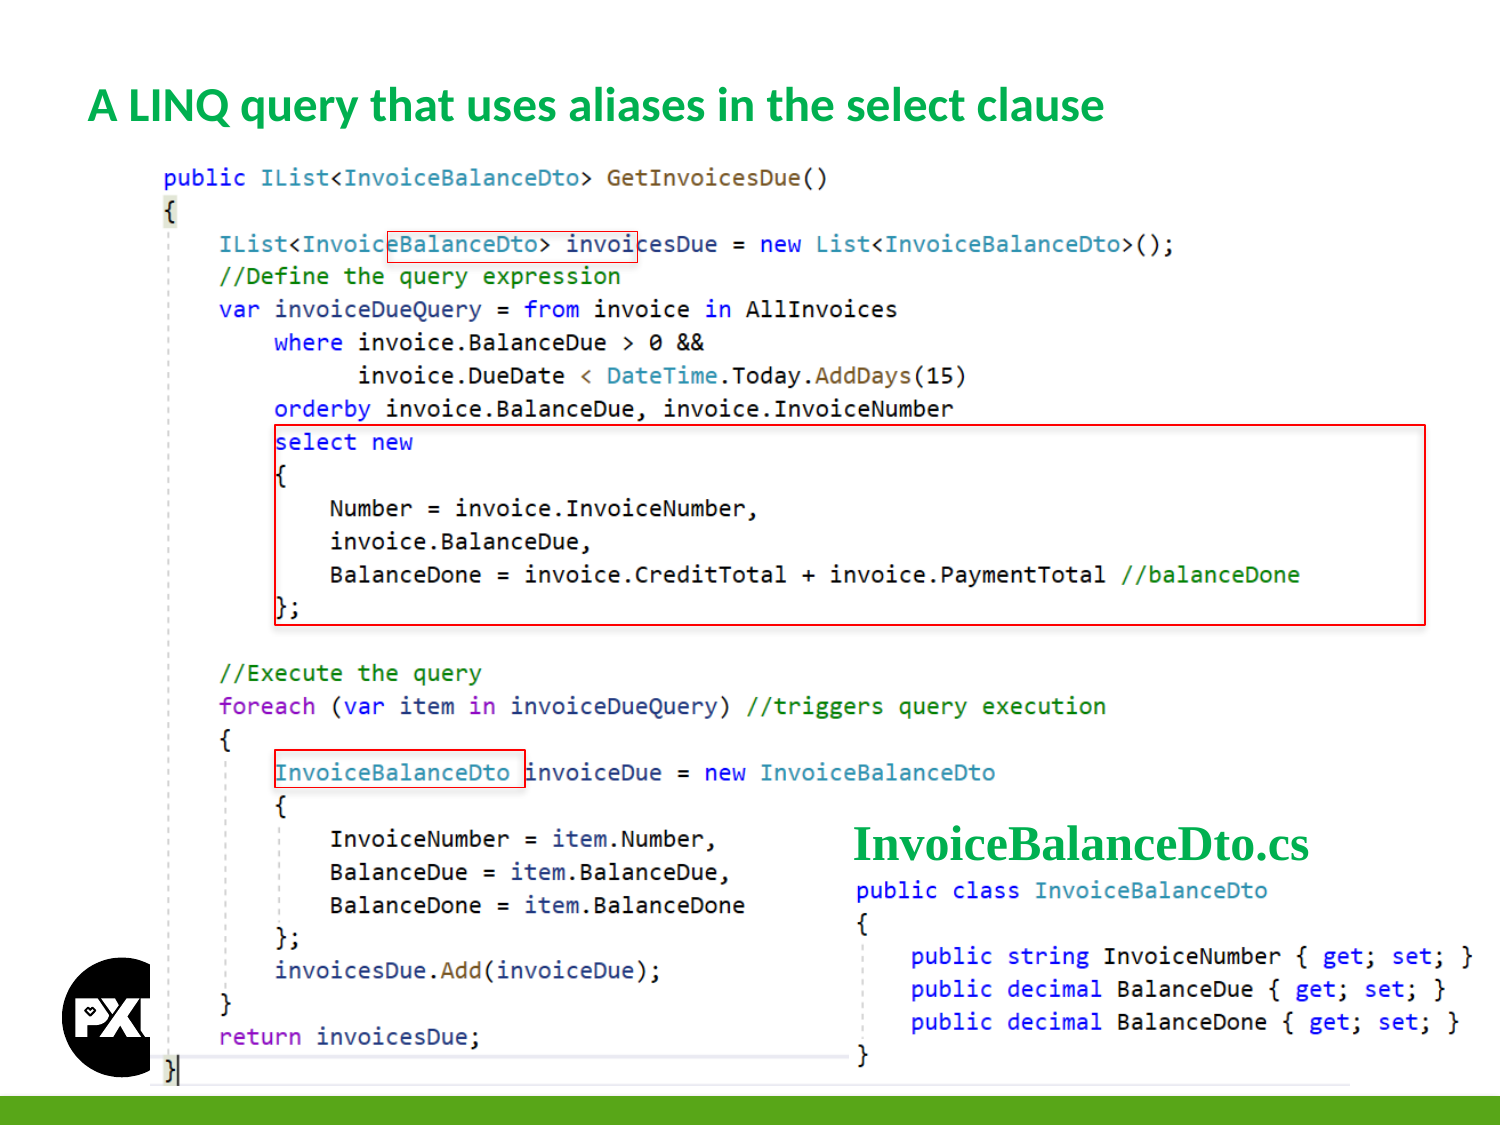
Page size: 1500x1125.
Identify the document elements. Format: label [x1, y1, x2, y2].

picture [149, 164, 1500, 1086]
text_box [87, 74, 1288, 232]
text_box [1354, 424, 1426, 626]
